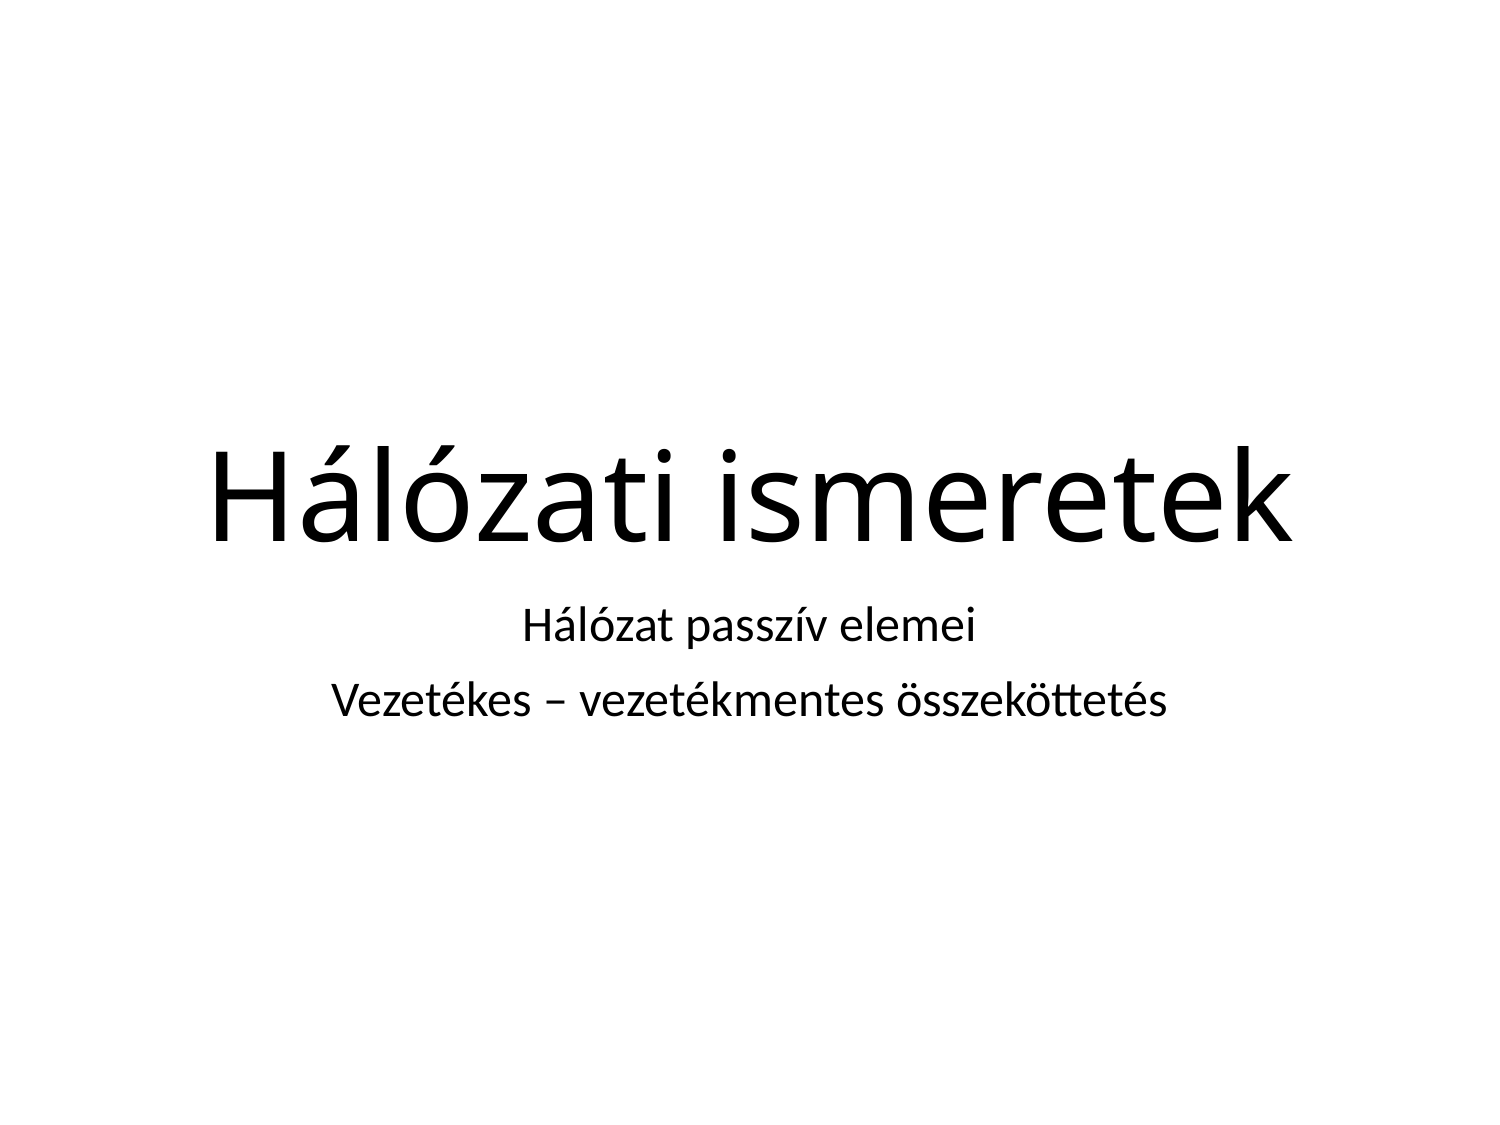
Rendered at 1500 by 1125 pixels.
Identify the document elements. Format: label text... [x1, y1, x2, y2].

title Hálózati ismeretek [112, 184, 1388, 576]
subtitle Hálózat passzív elemei Vezetékes – vezetékmentes összeköttetés [187, 590, 1313, 863]
